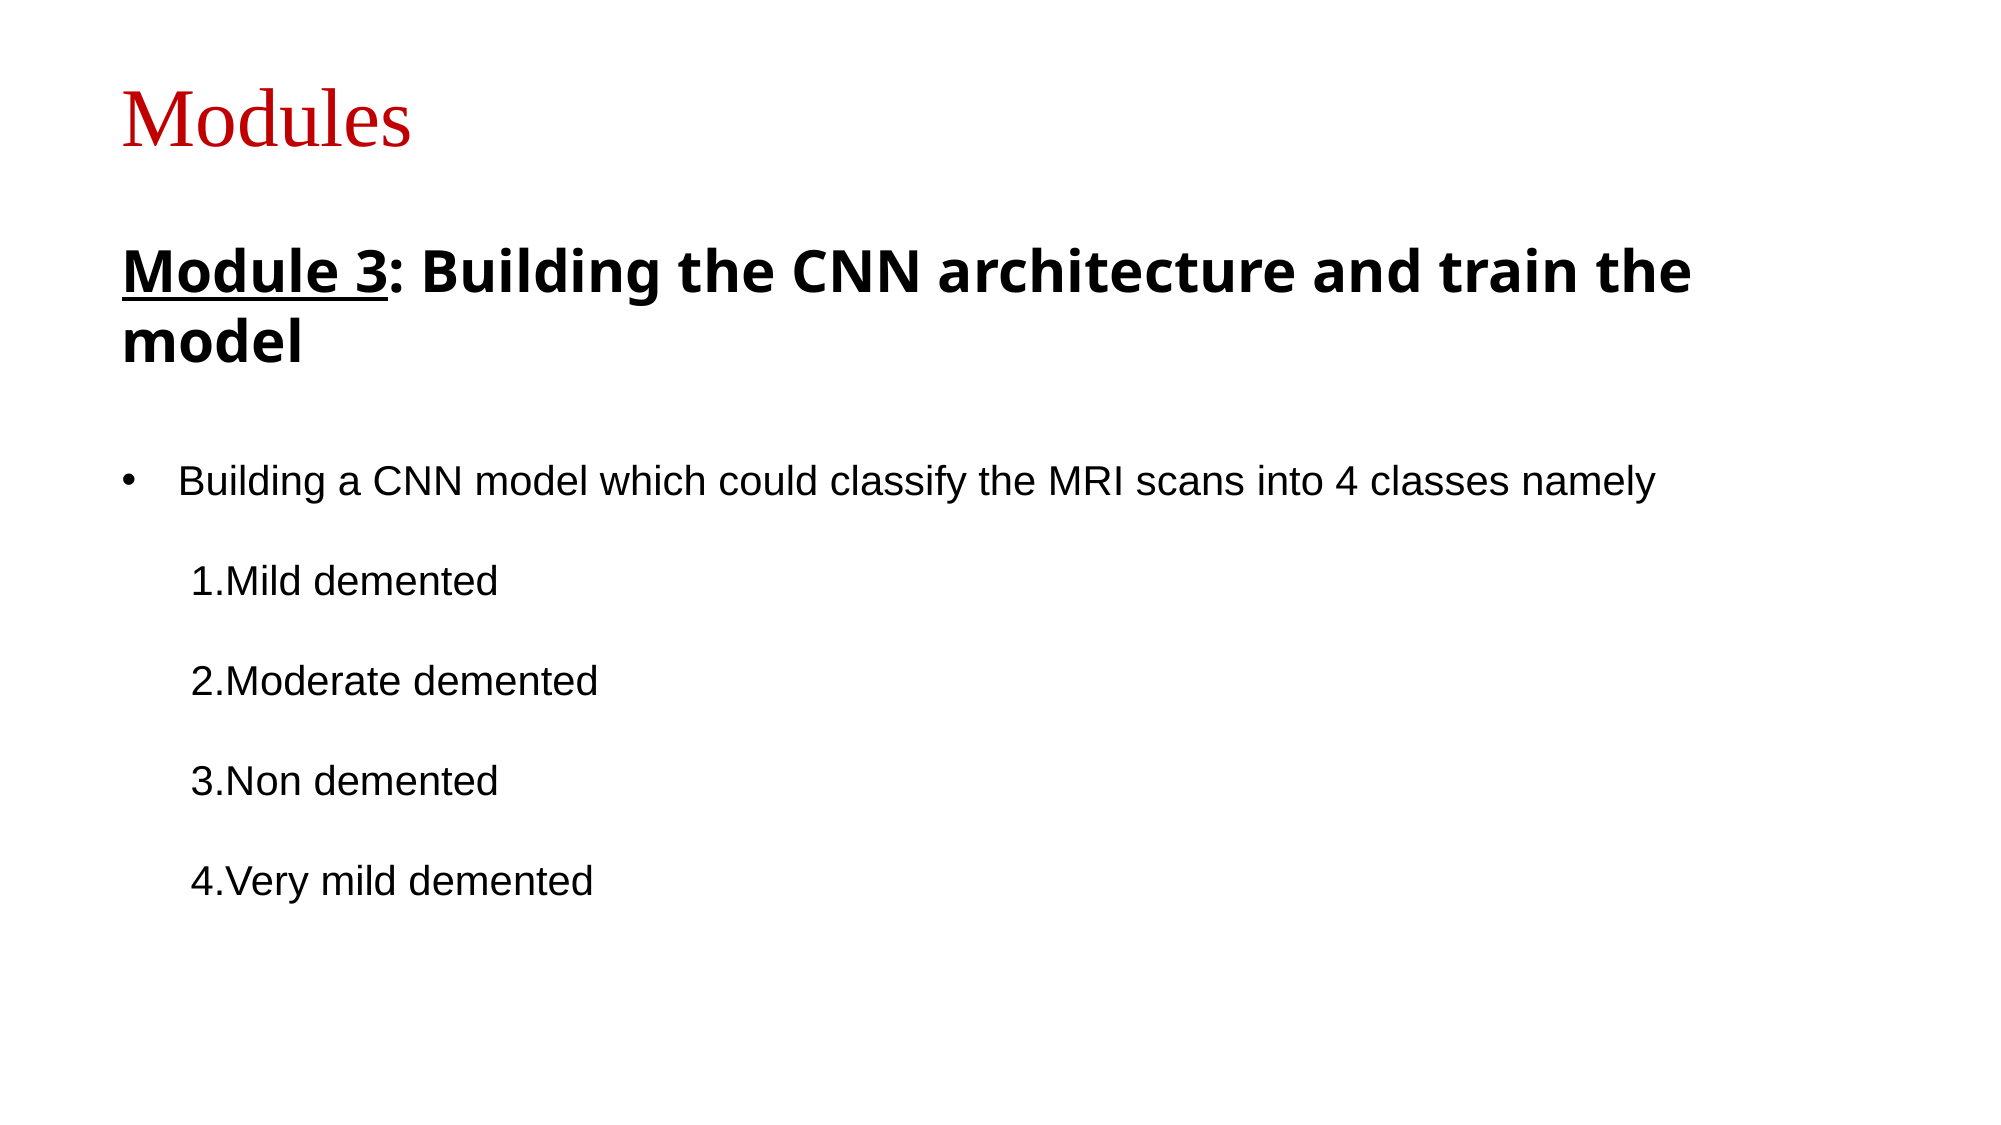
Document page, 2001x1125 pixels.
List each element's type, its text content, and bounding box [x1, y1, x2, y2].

text_box Modules [106, 55, 1524, 171]
text_box Module 3: Building the CNN architecture and train the model Building a CNN model which could classify the MRI scans into 4 classes namely 1.Mild demented 2.Moderate demented 3.Non demented 4.Very mild demented [106, 226, 1782, 1125]
